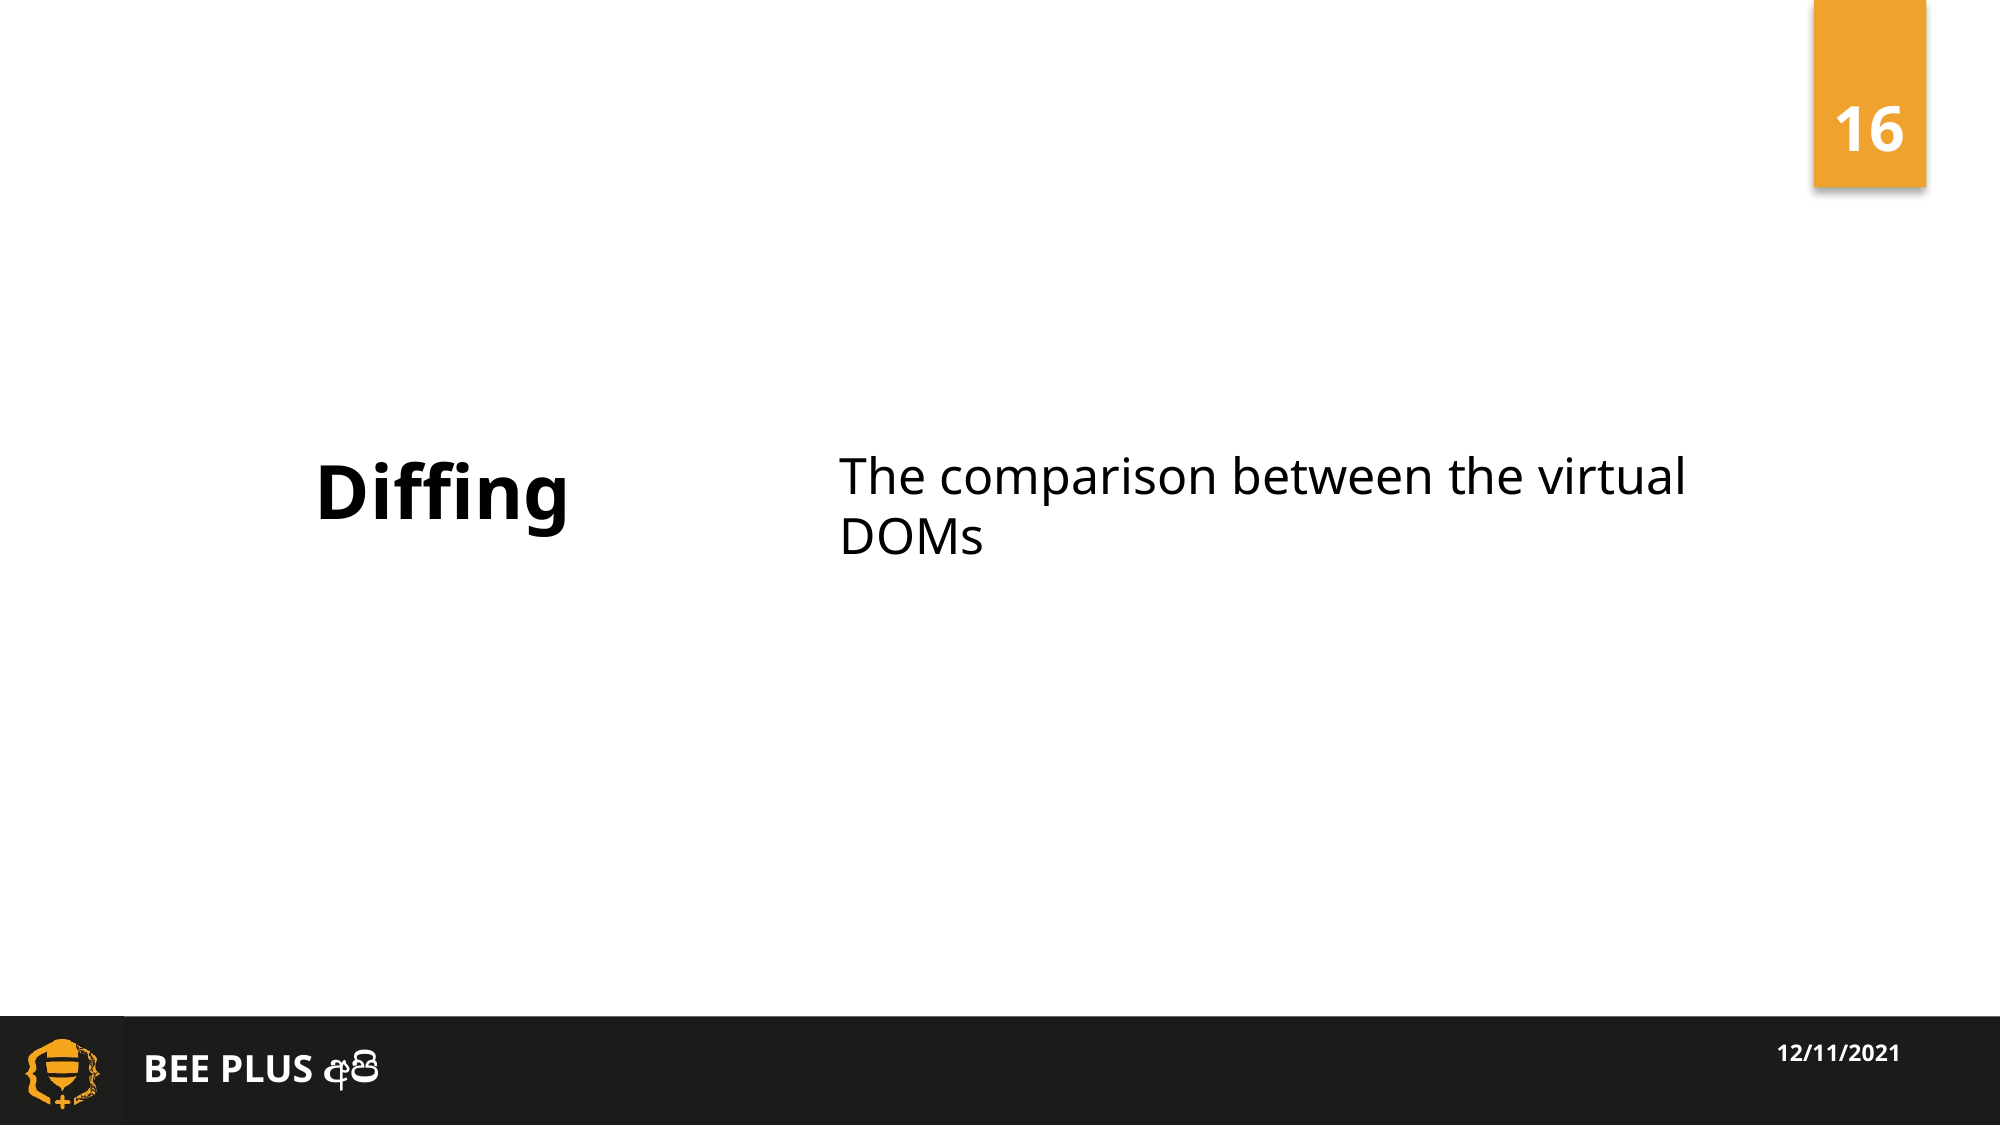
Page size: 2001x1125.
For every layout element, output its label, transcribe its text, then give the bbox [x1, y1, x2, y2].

text_box Diffing [300, 437, 1968, 631]
text_box The comparison between the virtual DOMs [824, 437, 1826, 573]
picture [0, 1016, 124, 1125]
